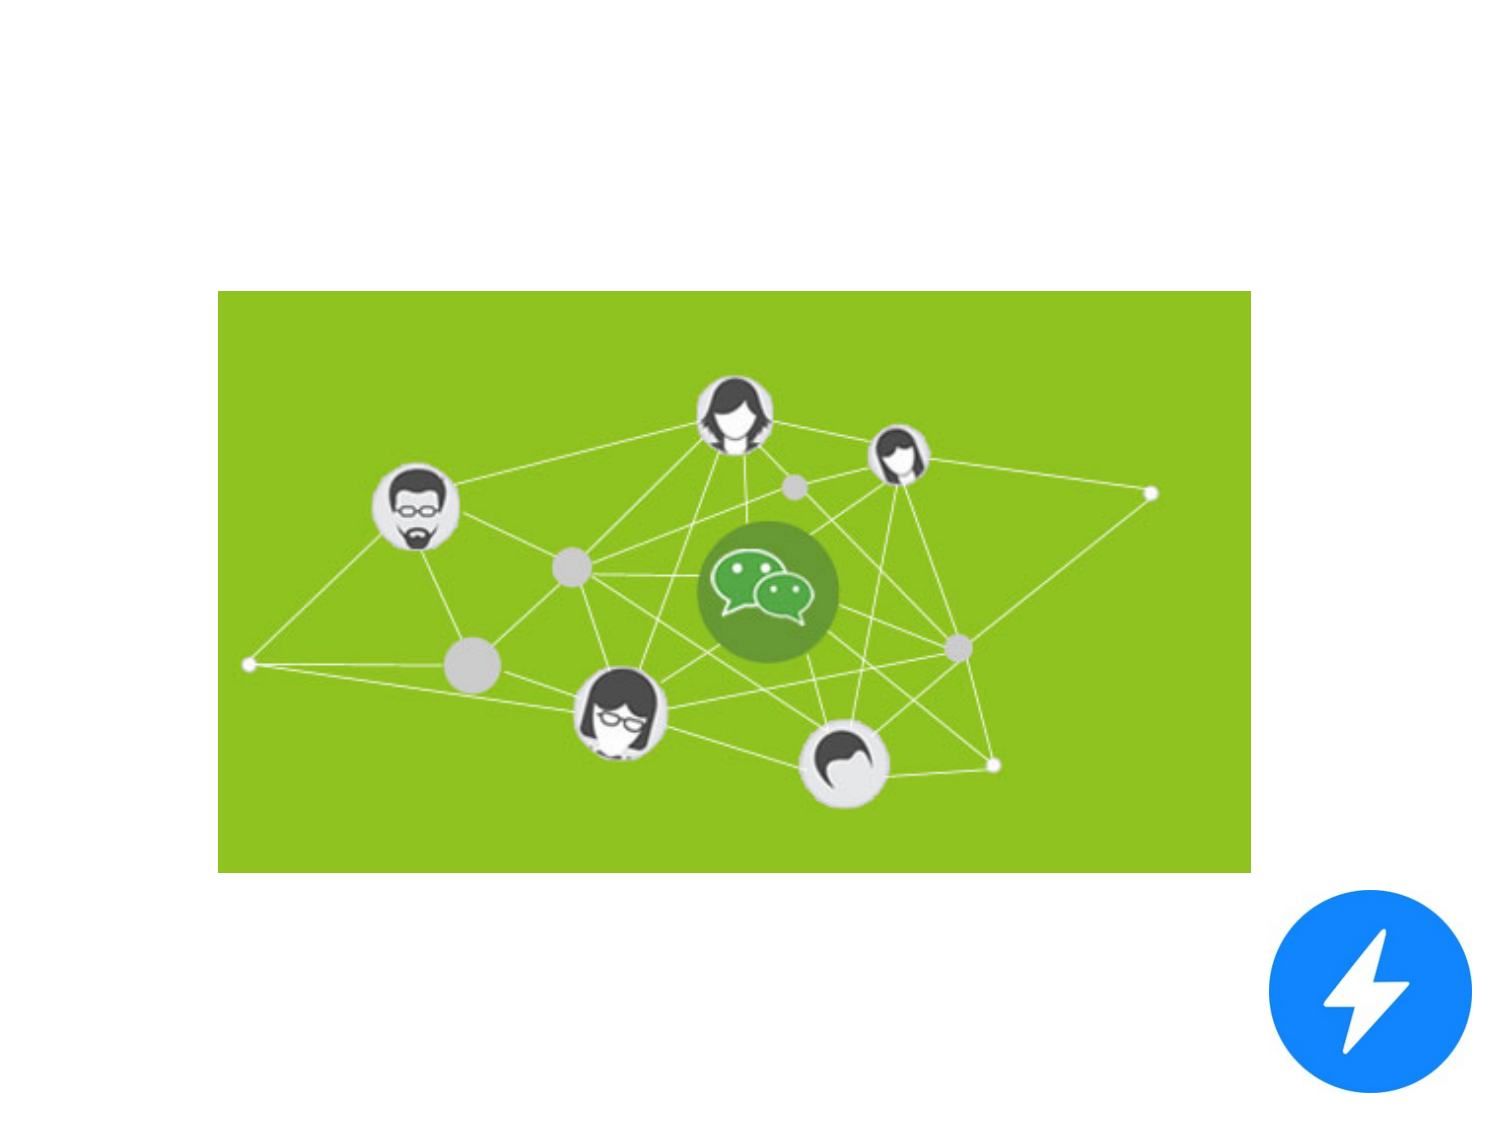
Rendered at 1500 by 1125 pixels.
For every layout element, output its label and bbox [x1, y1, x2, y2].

picture [218, 291, 1251, 873]
picture [1269, 890, 1472, 1093]
